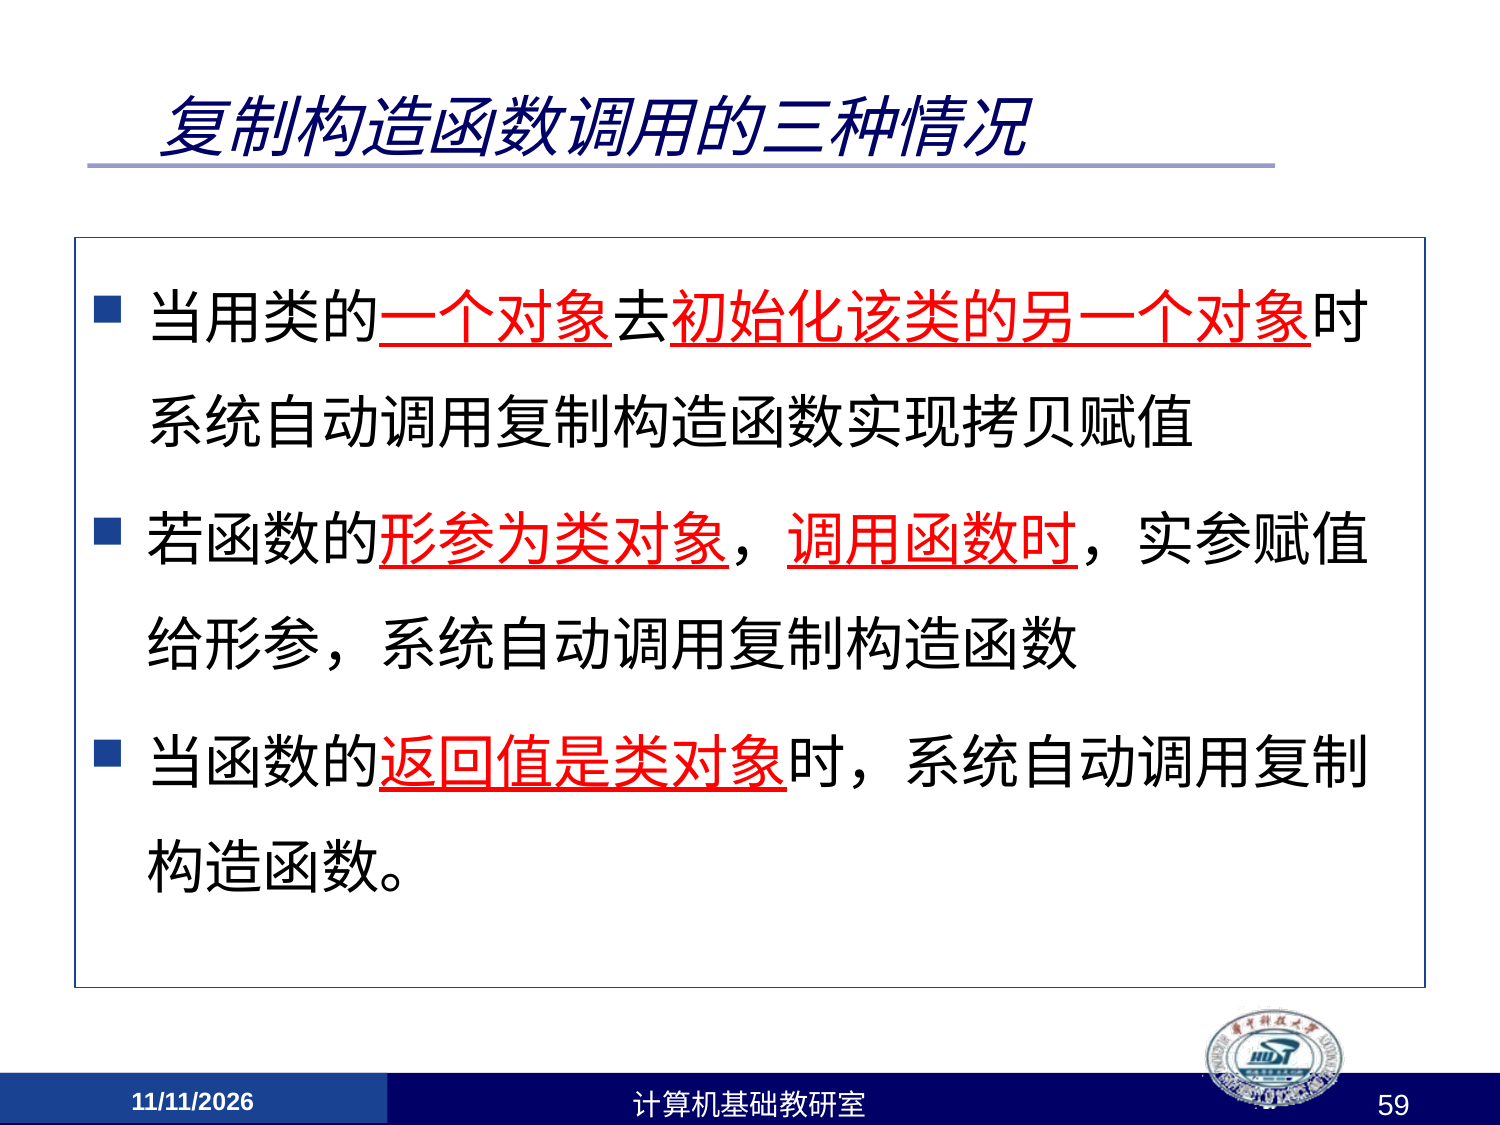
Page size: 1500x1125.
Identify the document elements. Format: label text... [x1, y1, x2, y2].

list 当用类的一个对象去初始化该类的另一个对象时系统自动调用复制构造函数实现拷贝赋值 若函数的形参为类对象，调用函数时，实参赋值给形参，系统自动调用复制构造函数 当函数的返回值是类对象时，系统自动调用复制构造函数。 [73, 235, 1427, 990]
slide_number 59 [1074, 1078, 1425, 1116]
footer 计算机基础教研室 [512, 1078, 988, 1116]
title 复制构造函数调用的三种情况 [144, 68, 1294, 182]
picture [1202, 1006, 1347, 1078]
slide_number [17, 1078, 368, 1116]
